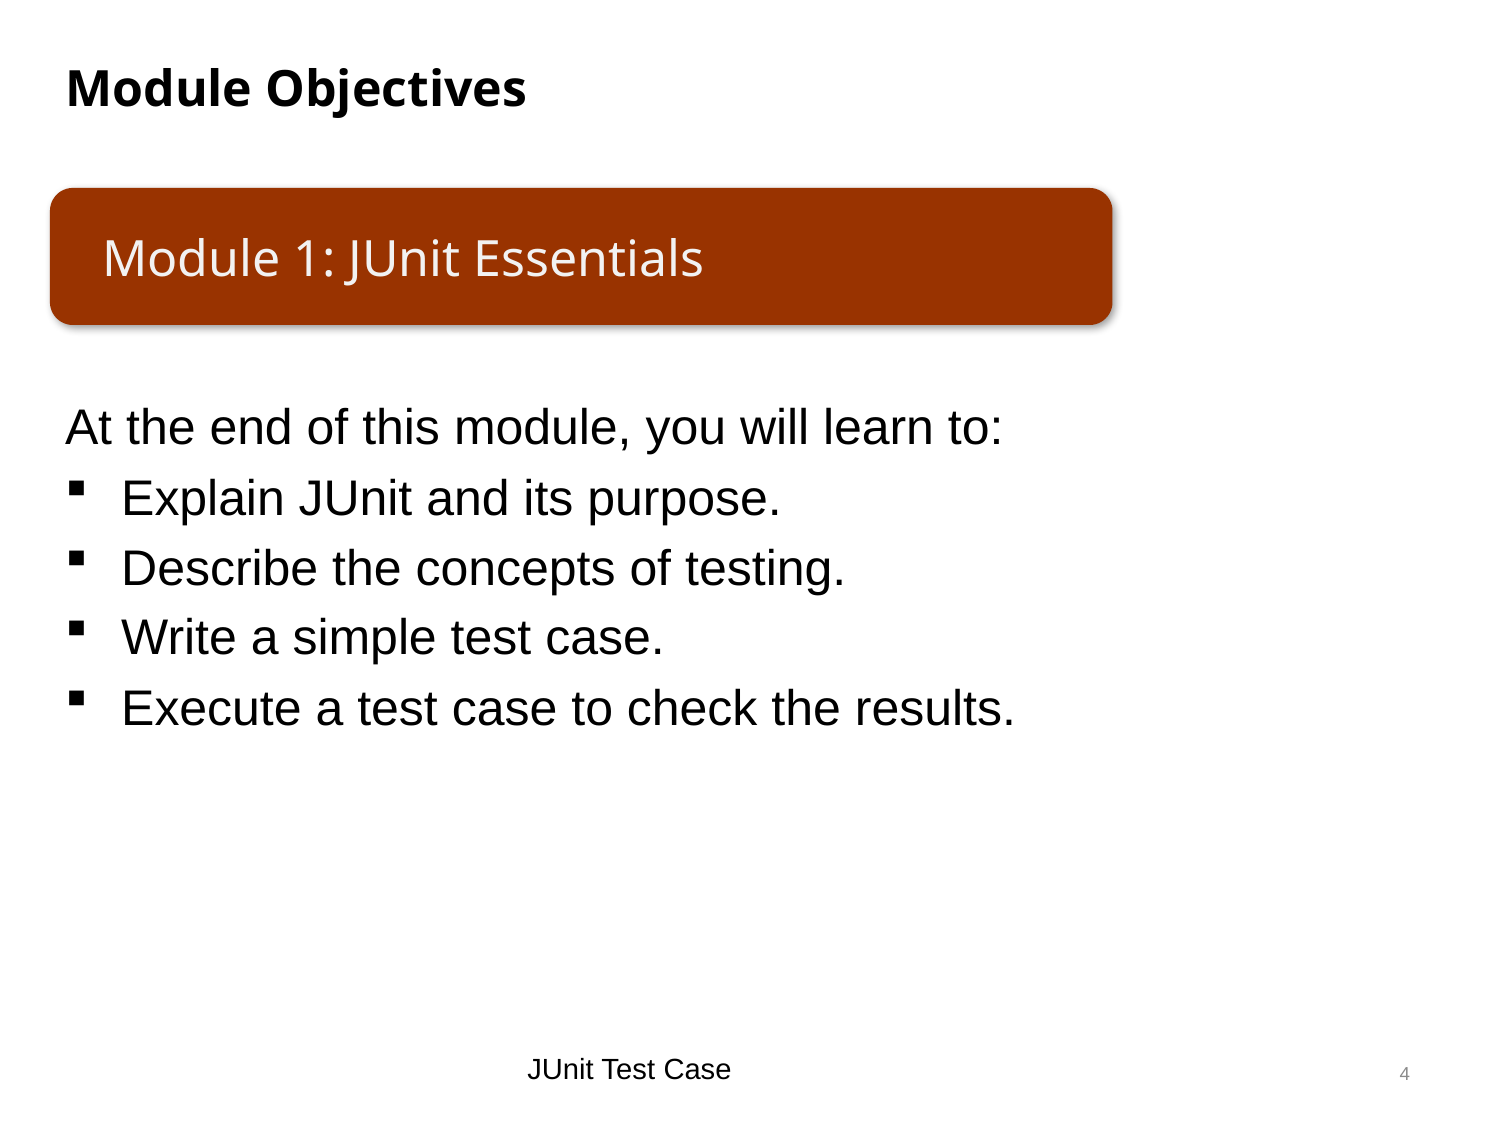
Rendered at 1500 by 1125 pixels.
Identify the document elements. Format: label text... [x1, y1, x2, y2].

list At the end of this module, you will learn to: Explain JUnit and its purpose. Describe the concepts of testing. Write a simple test case. Execute a test case to check the results. [50, 387, 1275, 900]
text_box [49, 187, 1113, 326]
title Module Objectives [50, 24, 1088, 148]
footer JUnit Test Case [512, 1042, 988, 1103]
slide_number 4 [1074, 1042, 1425, 1103]
